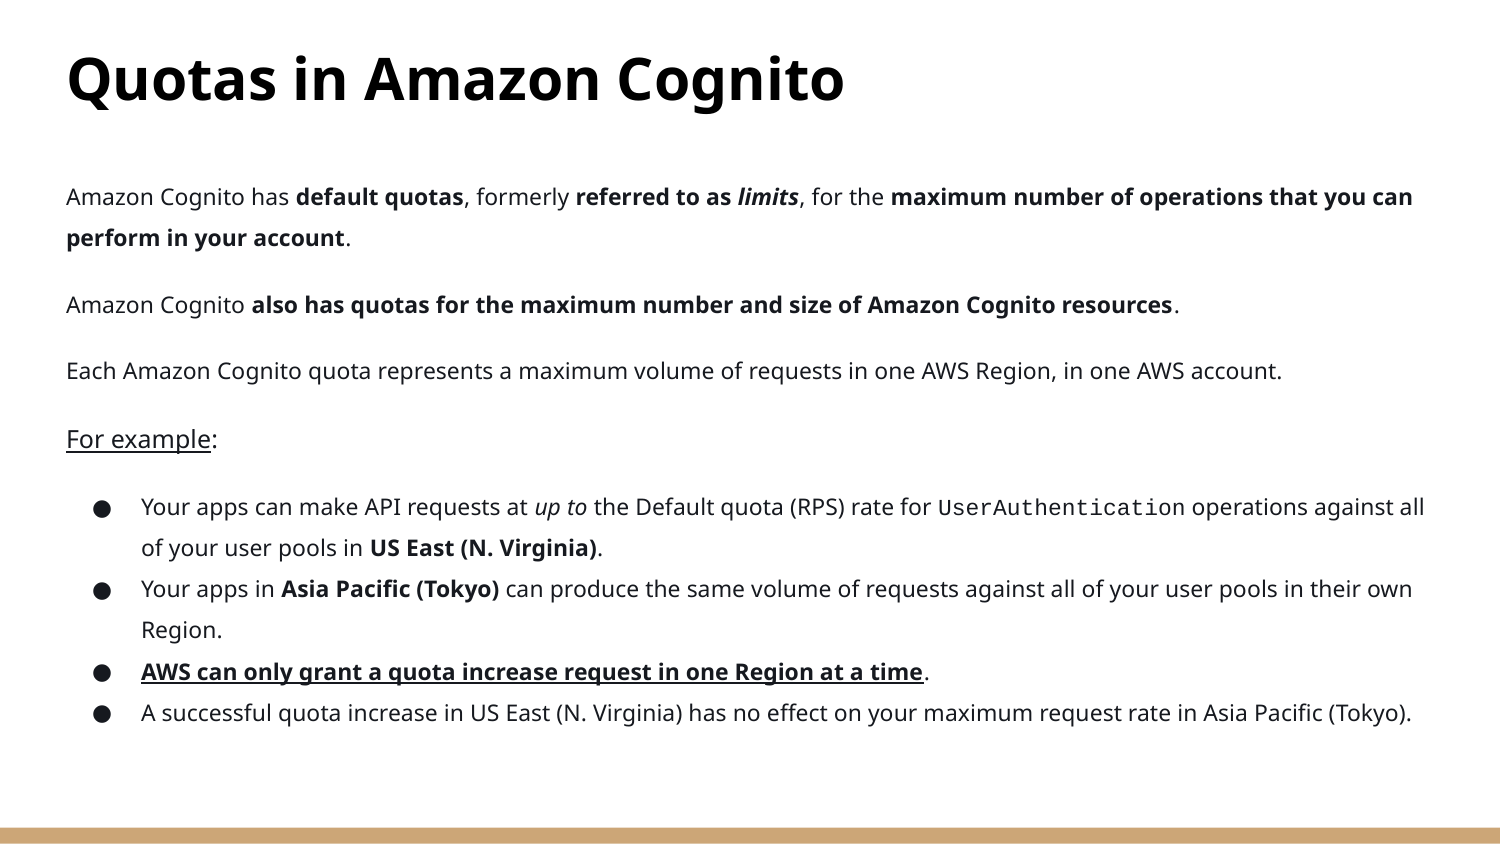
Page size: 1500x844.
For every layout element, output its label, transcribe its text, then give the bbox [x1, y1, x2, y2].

title Quotas in Amazon Cognito [51, 26, 1449, 128]
list Amazon Cognito has default quotas, formerly referred to as limits, for the maximum number of operations that you can perform in your account. Amazon Cognito also has quotas for the maximum number and size of Amazon Cognito resources. Each Amazon Cognito quota represents a maximum volume of requests in one AWS Region, in one AWS account. For example: Your apps can make API requests at up to the Default quota (RPS) rate for UserAuthentication operations against all of your user pools in US East (N. Virginia). Your apps in Asia Pacific (Tokyo) can produce the same volume of requests against all of your user pools in their own Region. AWS can only grant a quota increase request in one Region at a time. A successful quota increase in US East (N. Virginia) has no effect on your maximum request rate in Asia Pacific (Tokyo). [51, 154, 1449, 771]
